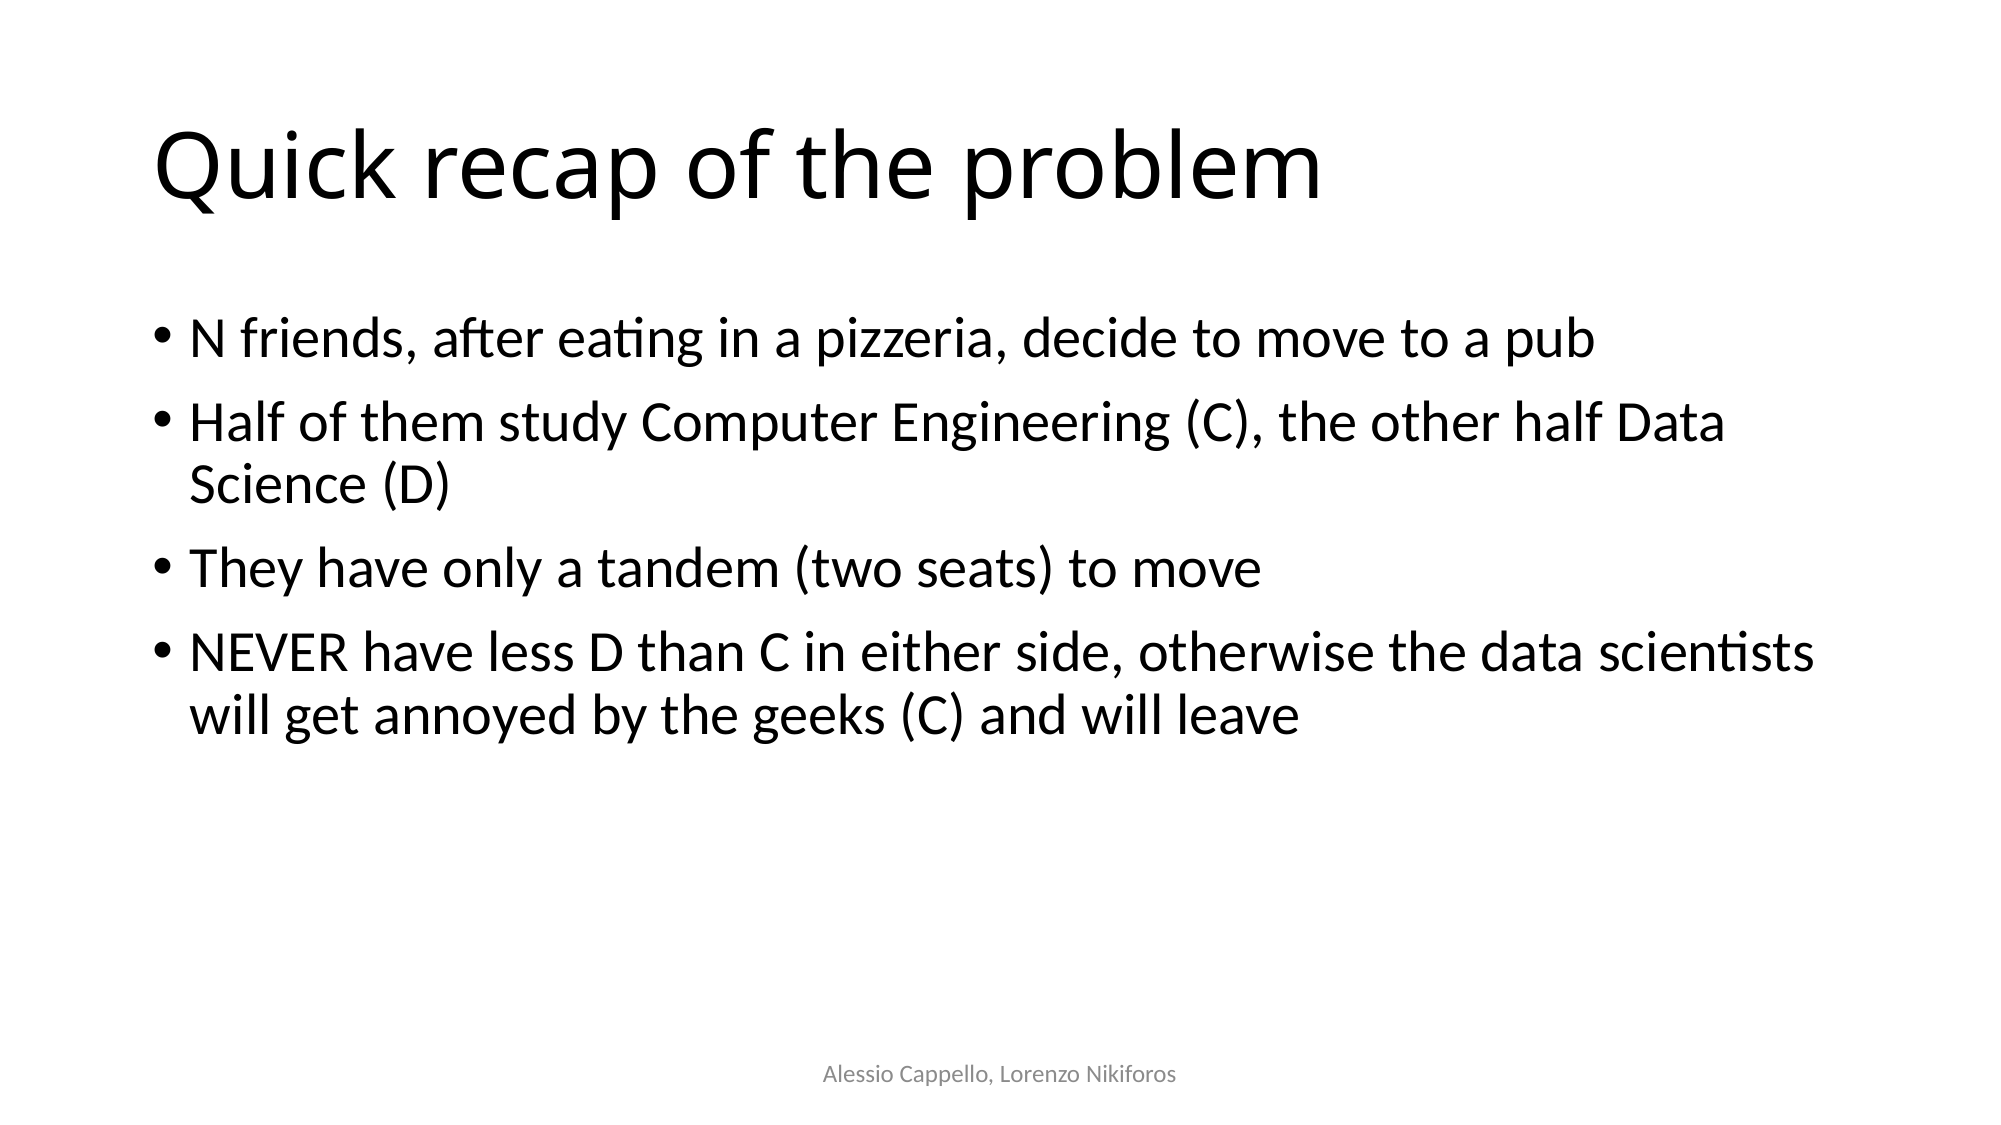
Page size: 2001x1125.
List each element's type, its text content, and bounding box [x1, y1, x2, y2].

title Quick recap of the problem [137, 59, 1863, 278]
list N friends, after eating in a pizzeria, decide to move to a pub Half of them study Computer Engineering (C), the other half Data Science (D) They have only a tandem (two seats) to move NEVER have less D than C in either side, otherwise the data scientists will get annoyed by the geeks (C) and will leave [137, 299, 1863, 1014]
footer Alessio Cappello, Lorenzo Nikiforos [662, 1042, 1338, 1103]
